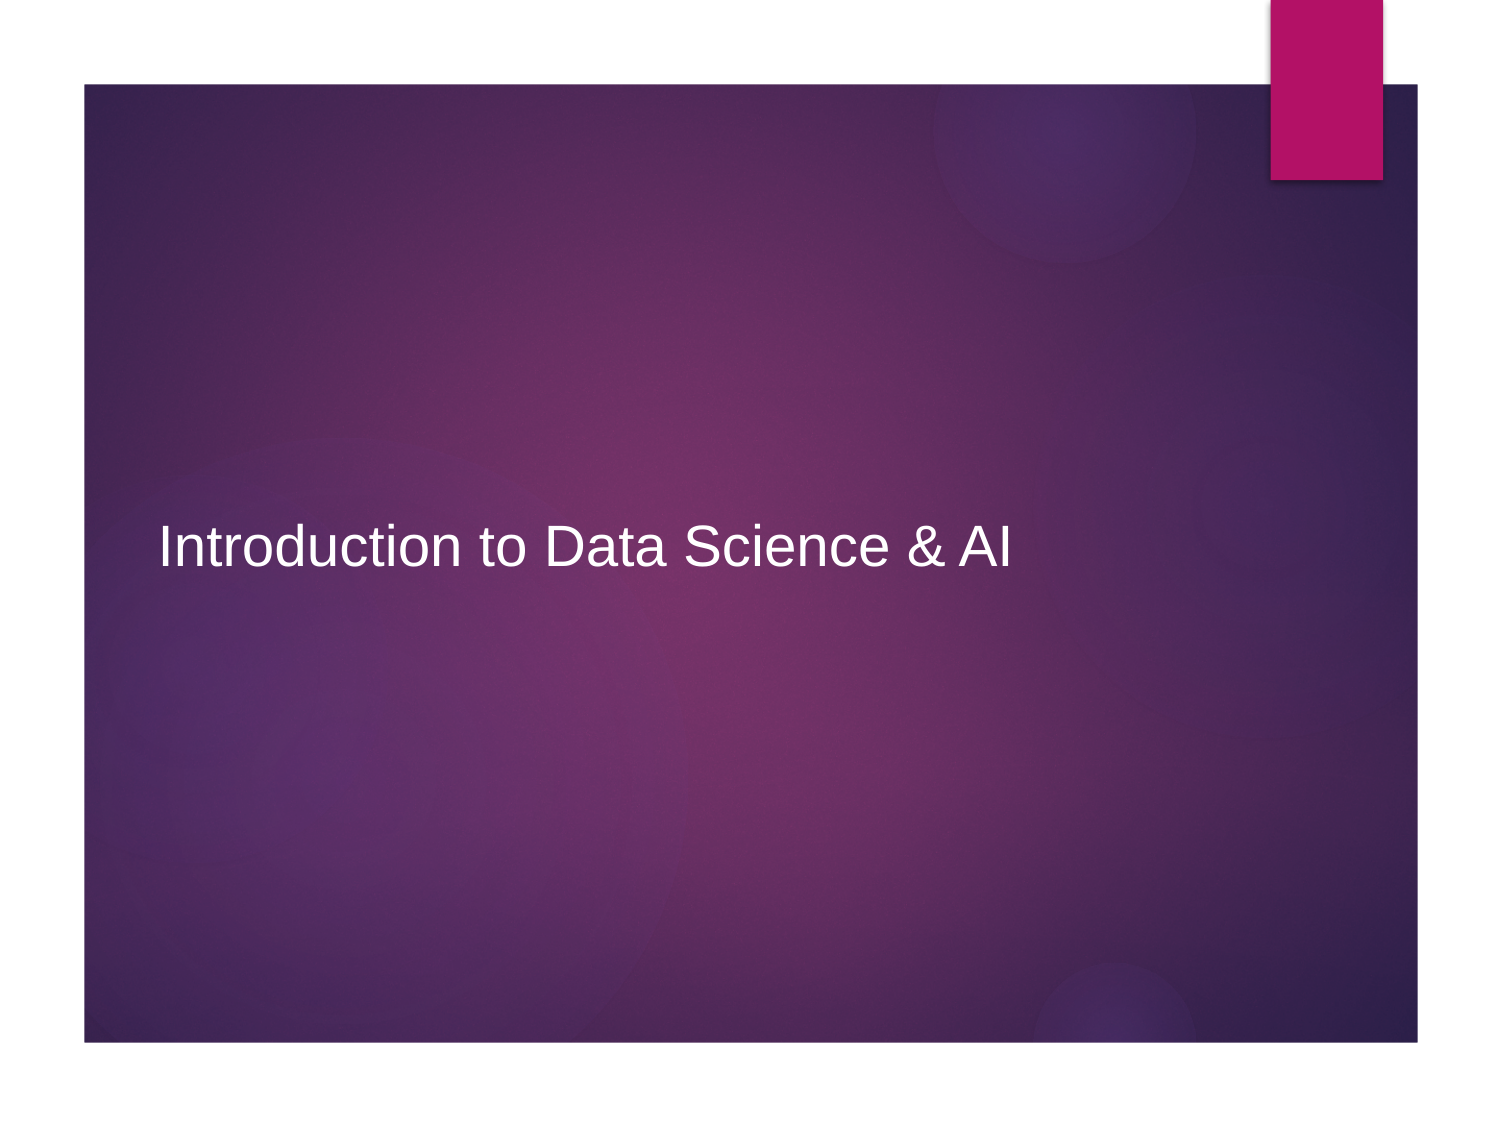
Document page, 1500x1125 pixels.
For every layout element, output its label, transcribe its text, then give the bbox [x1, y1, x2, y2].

title Introduction to Data Science & AI [142, 344, 1418, 587]
